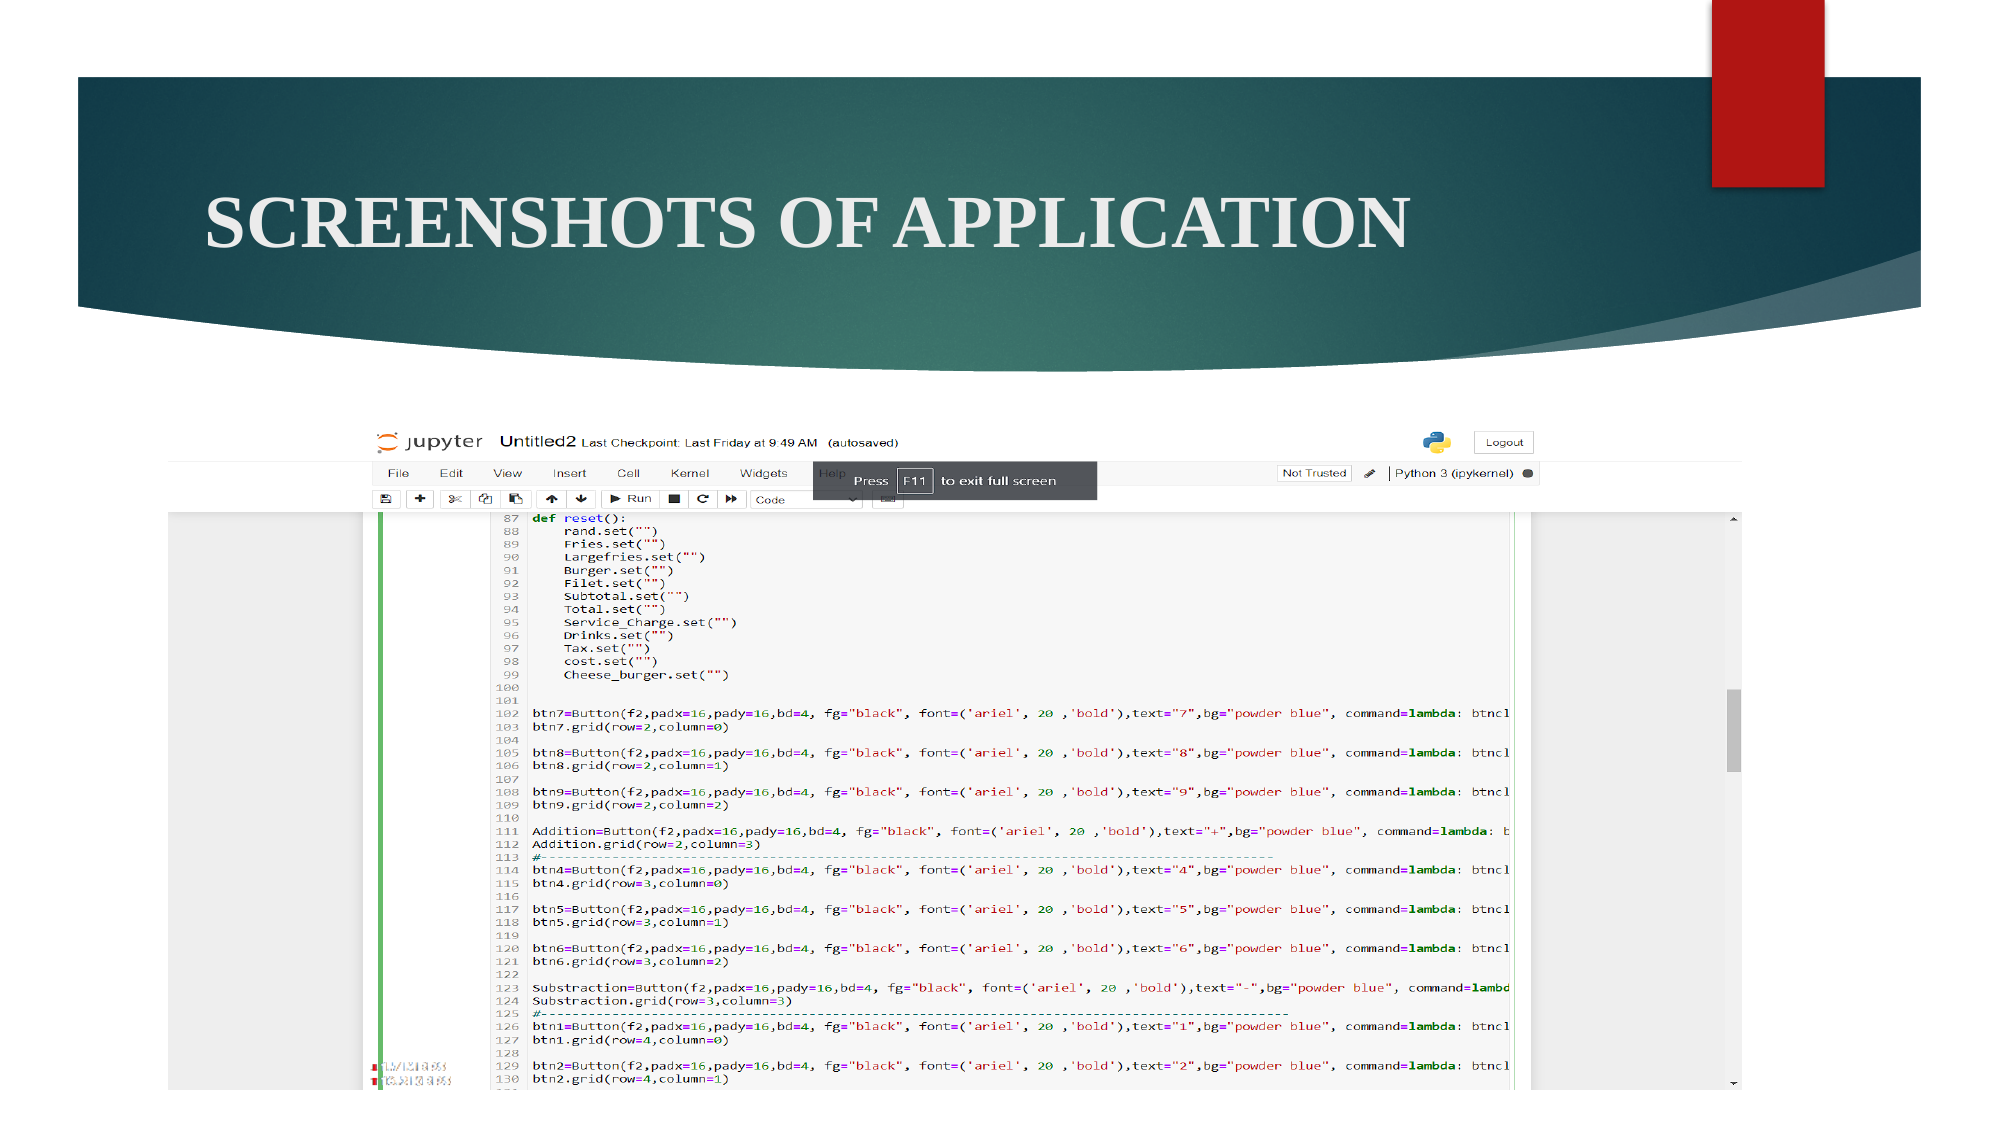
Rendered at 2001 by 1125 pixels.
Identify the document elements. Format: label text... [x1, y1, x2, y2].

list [168, 426, 1742, 1091]
title SCREENSHOTS OF APPLICATION [189, 159, 1638, 276]
